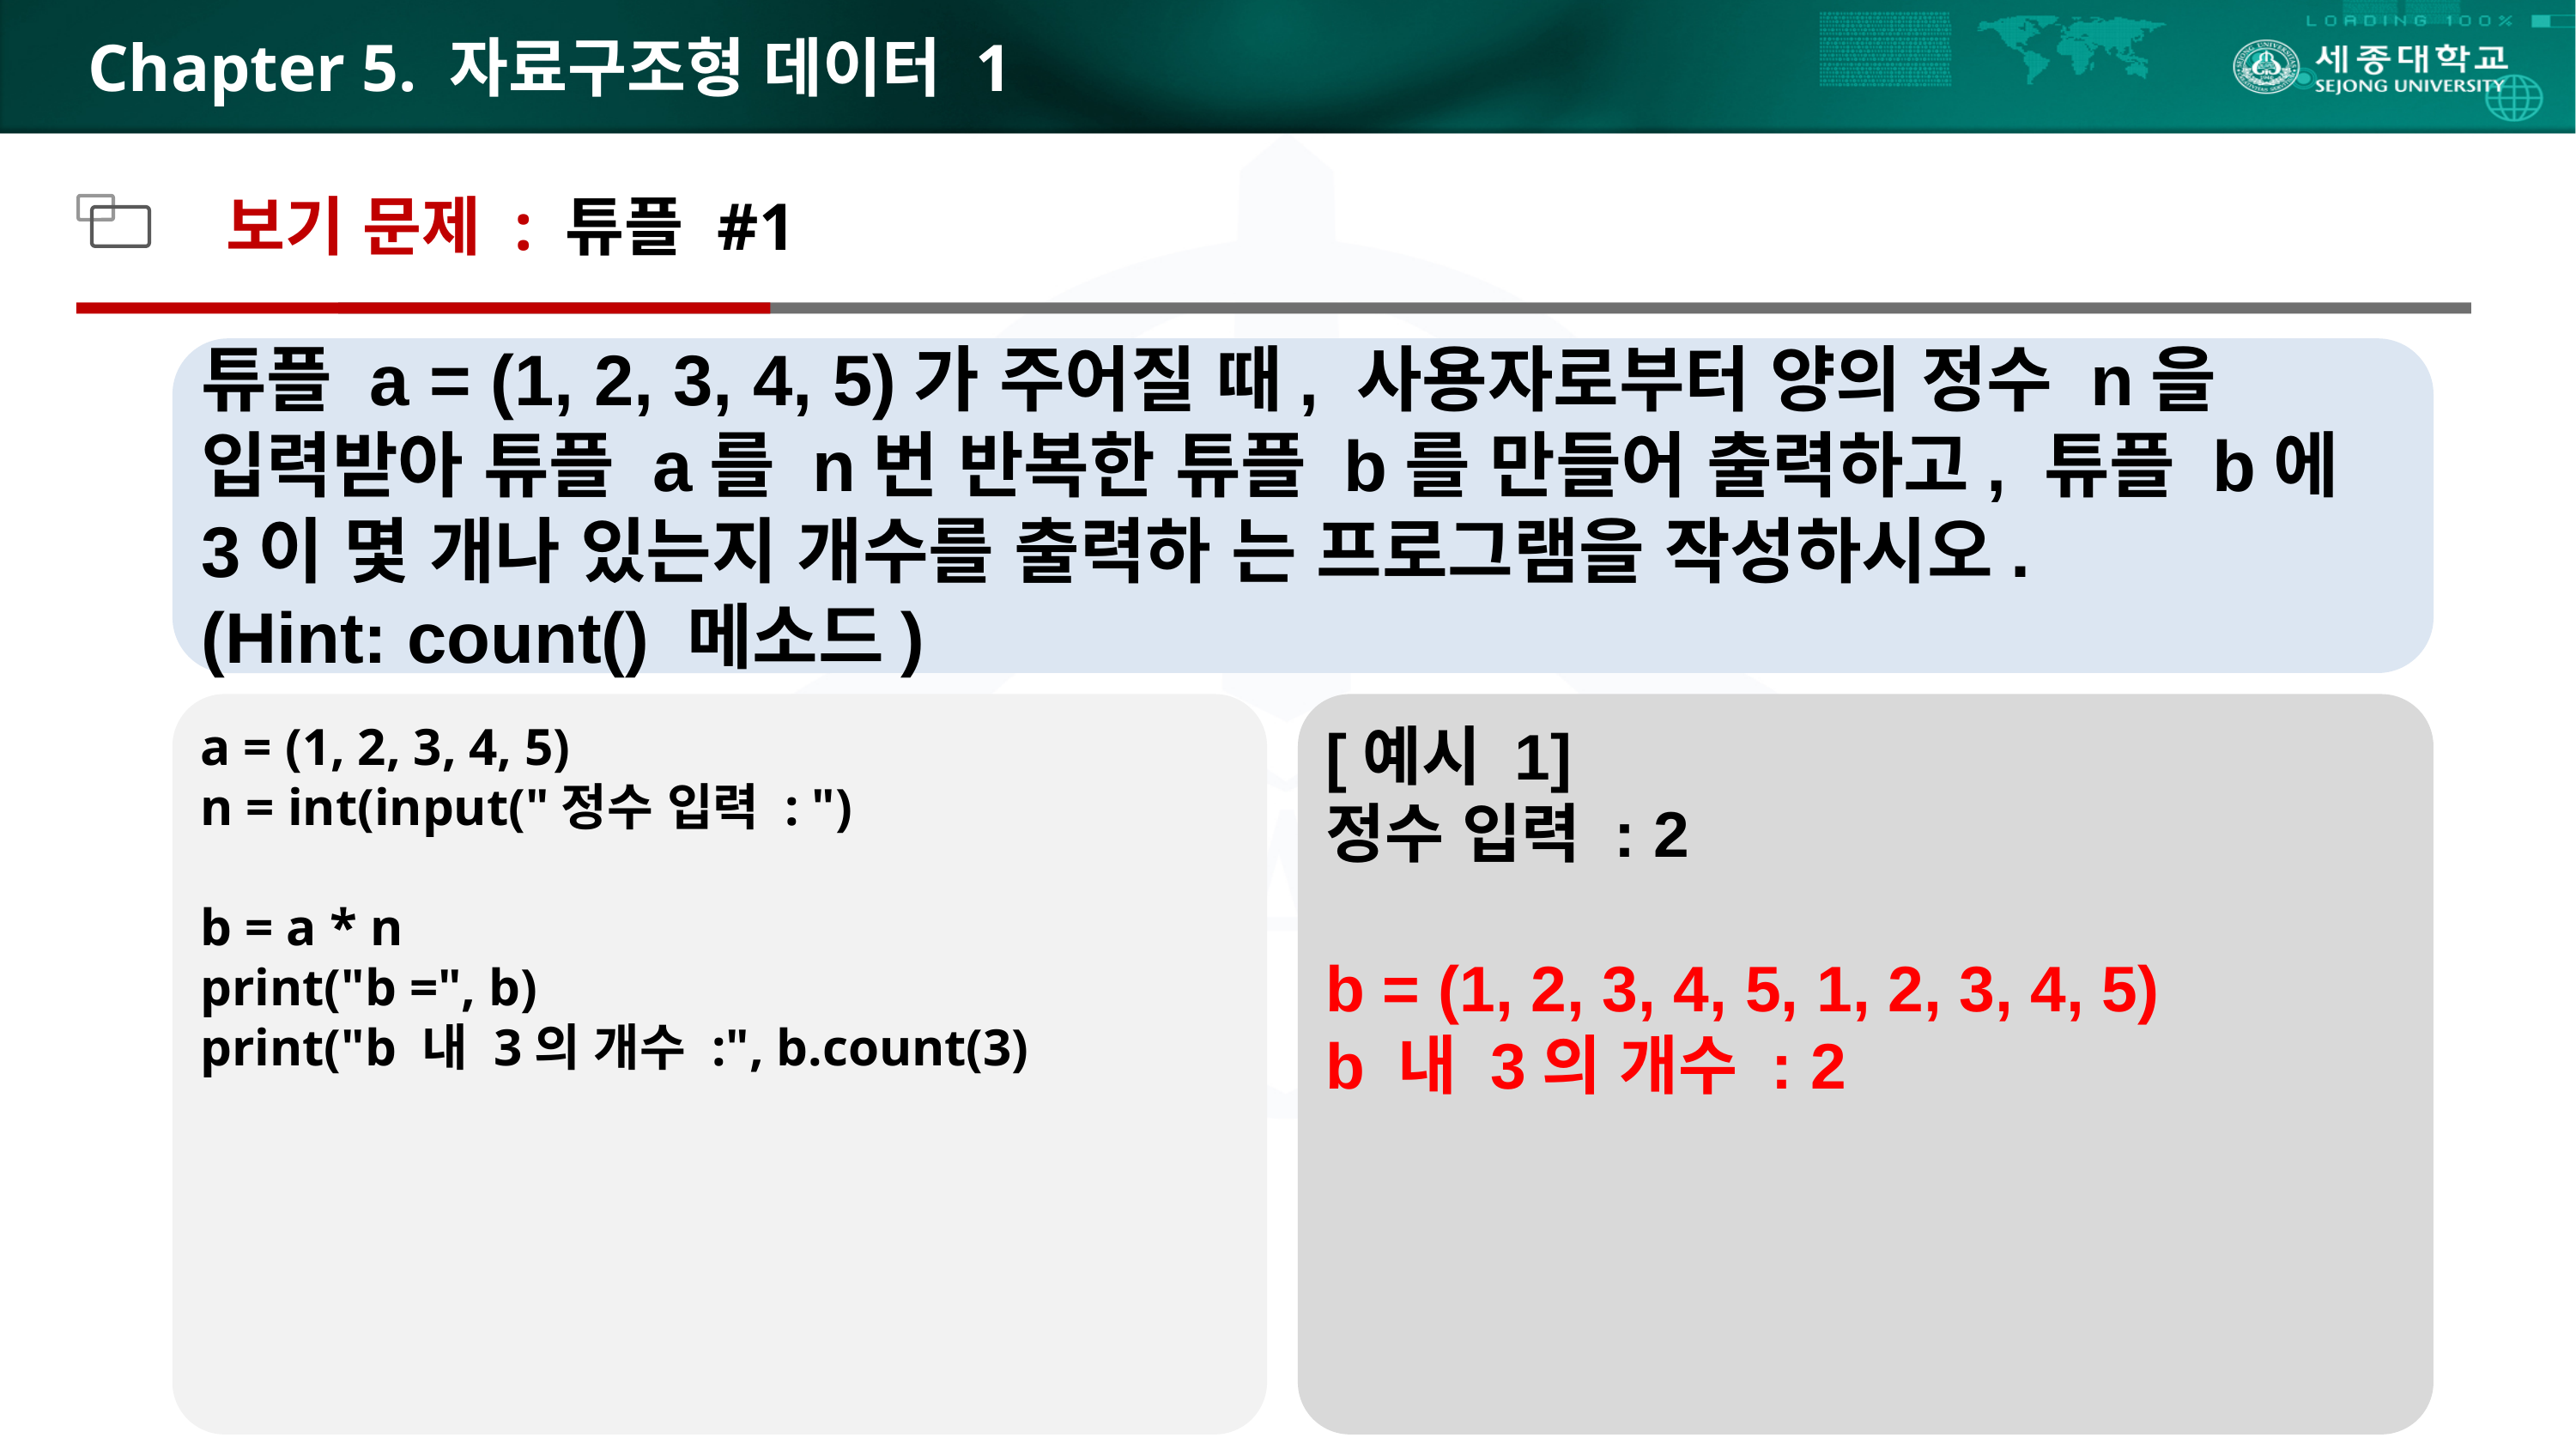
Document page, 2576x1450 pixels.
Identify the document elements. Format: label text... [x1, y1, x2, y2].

text_box a = (1, 2, 3, 4, 5) n = int(input("정수 입력 : ") b = a * n print("b =", b) print("b 내 3의 개수 :", b.count(3) [170, 692, 1270, 1436]
picture [0, 0, 2576, 1449]
list 보기 문제 : 튜플 #1 [203, 166, 2471, 283]
title Chapter 5. 자료구조형 데이터 1 [64, 0, 2221, 131]
text_box [예시 1] 정수 입력 : 2 b = (1, 2, 3, 4, 5, 1, 2, 3, 4, 5) b 내 3의 개수 : 2 [1295, 692, 2436, 1436]
text_box 튜플 a = (1, 2, 3, 4, 5)가 주어질 때, 사용자로부터 양의 정수 n을 입력받아 튜플 a를 n번 반복한 튜플 b를 만들어 출력하고, 튜플 b에 3이 몇 개나 있는지 개수를 출력하 는 프로그램을 작성하시오. (Hint: count() 메소드) [170, 337, 2436, 676]
